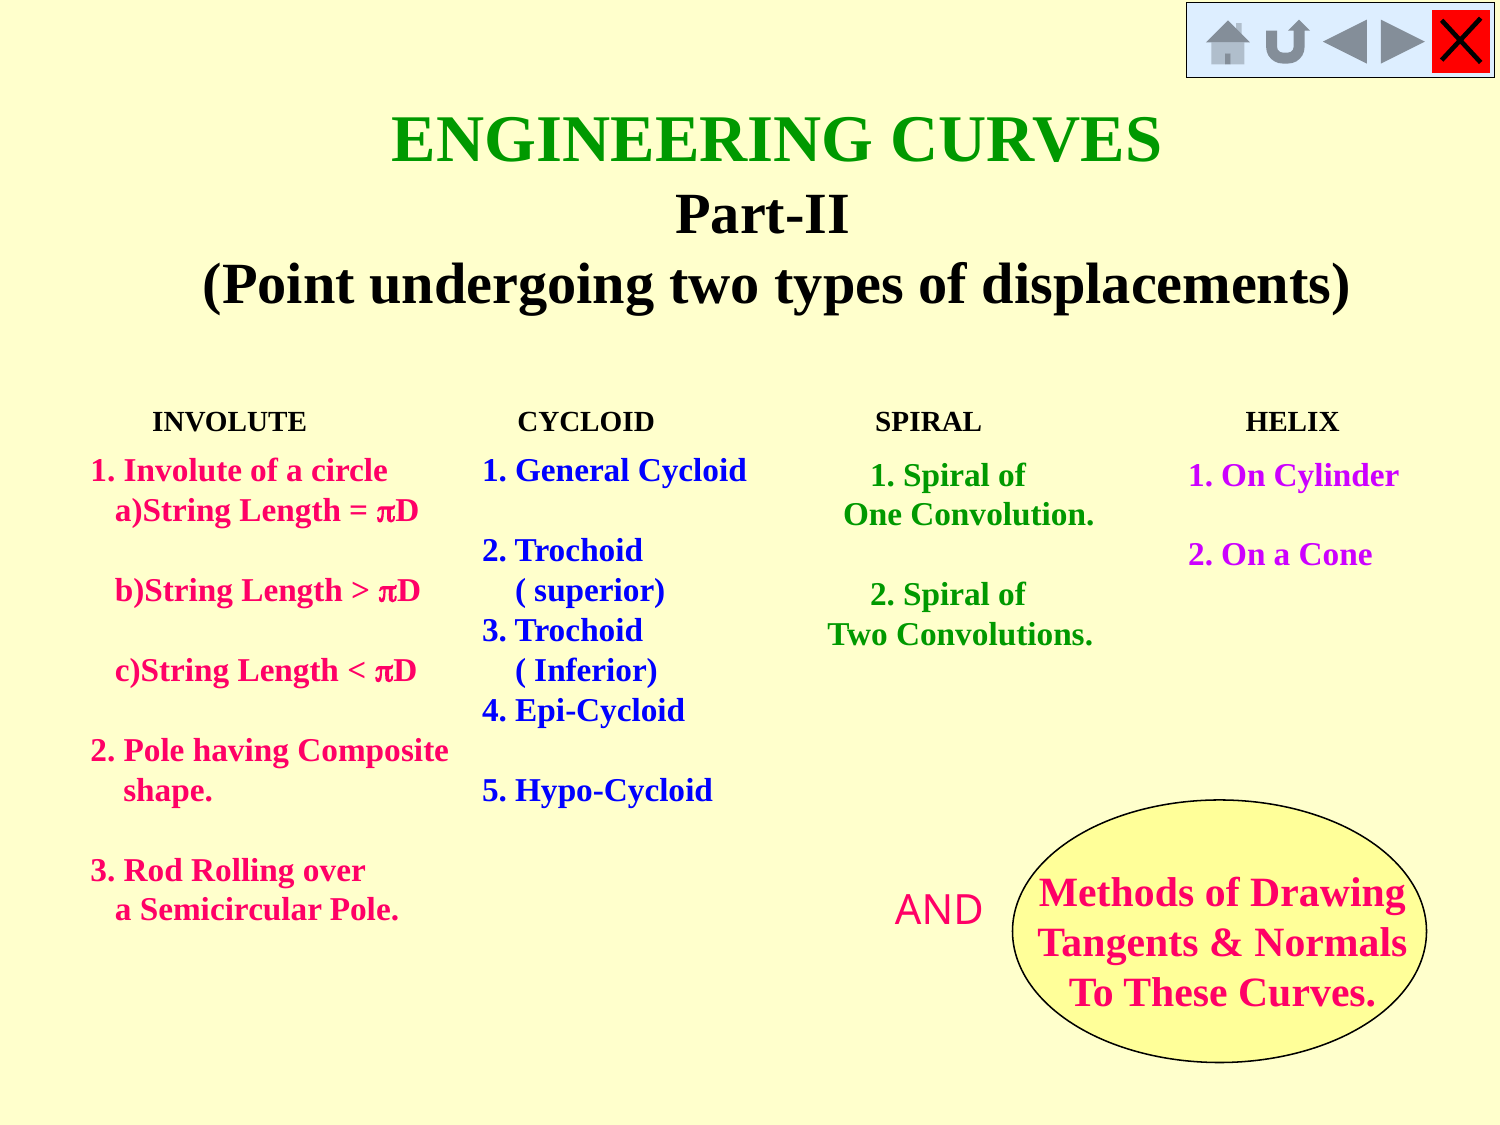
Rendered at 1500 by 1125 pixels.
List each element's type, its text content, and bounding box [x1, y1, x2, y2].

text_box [1012, 799, 1427, 1063]
text_box INVOLUTE CYCLOID SPIRAL HELIX [137, 395, 1425, 445]
text_box AND [880, 875, 1000, 940]
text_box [1186, 2, 1495, 78]
text_box 1. General Cycloid 2. Trochoid ( superior) 3. Trochoid ( Inferior) 4. Epi-Cycloid 5. Hypo-Cycloid [467, 441, 763, 895]
text_box 1. Involute of a circle a)String Length = D b)String Length > D c)String Length < D 2. Pole having Composite shape. 3. Rod Rolling over a Semicircular Pole. [75, 441, 481, 935]
text_box ENGINEERING CURVES Part-II (Point undergoing two types of displacements) [187, 87, 1367, 323]
text_box 1. On Cylinder 2. On a Cone [1173, 445, 1463, 620]
text_box 1. Spiral of One Convolution. 2. Spiral of Two Convolutions. [720, 445, 1185, 660]
